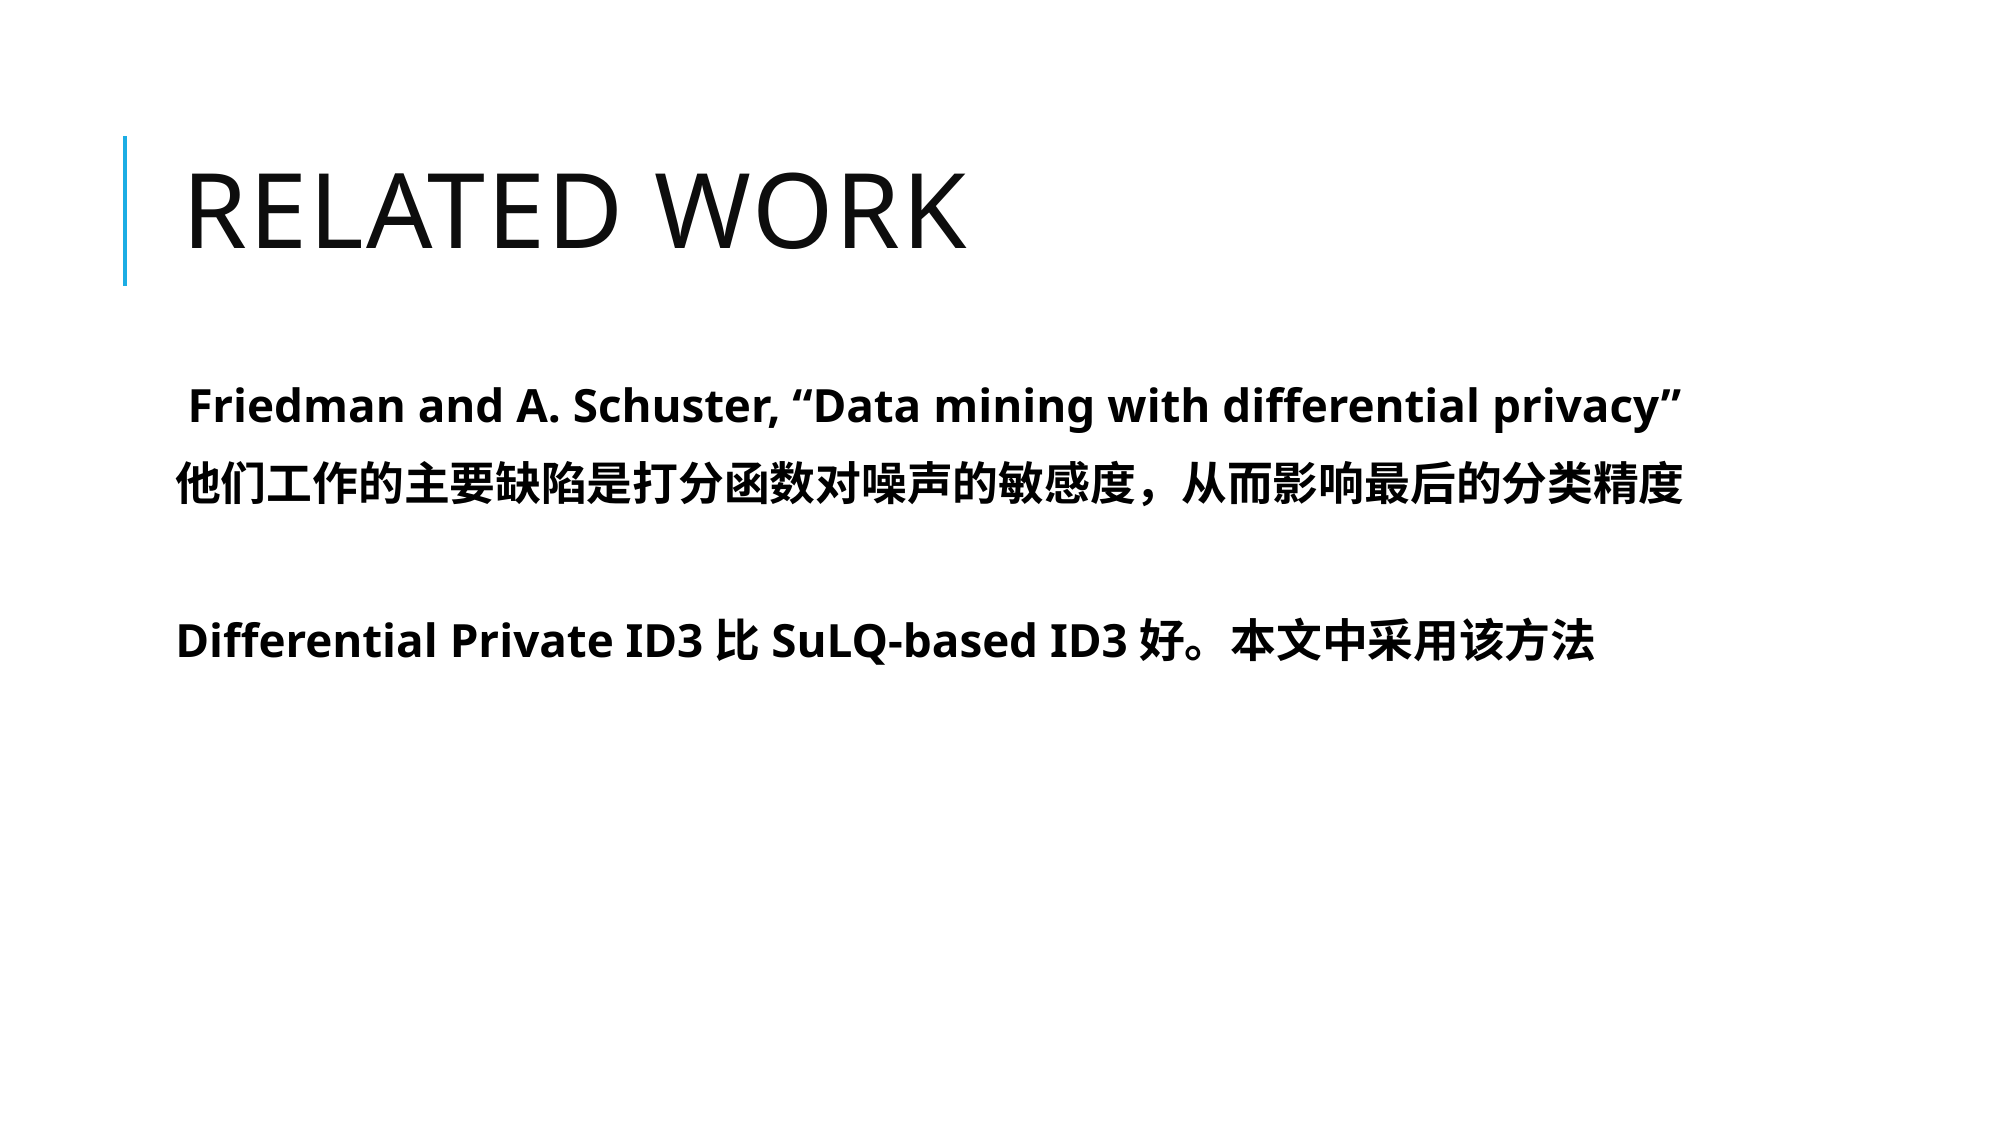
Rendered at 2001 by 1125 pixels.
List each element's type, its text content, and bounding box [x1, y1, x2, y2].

list Friedman and A. Schuster, “Data mining with differential privacy” 他们工作的主要缺陷是打分函数对噪声的敏感度，从而影响最后的分类精度 Differential Private ID3比SuLQ-based ID3好。本文中采用该方法 [168, 375, 1763, 1035]
title RELATED WORK [168, 96, 1763, 342]
